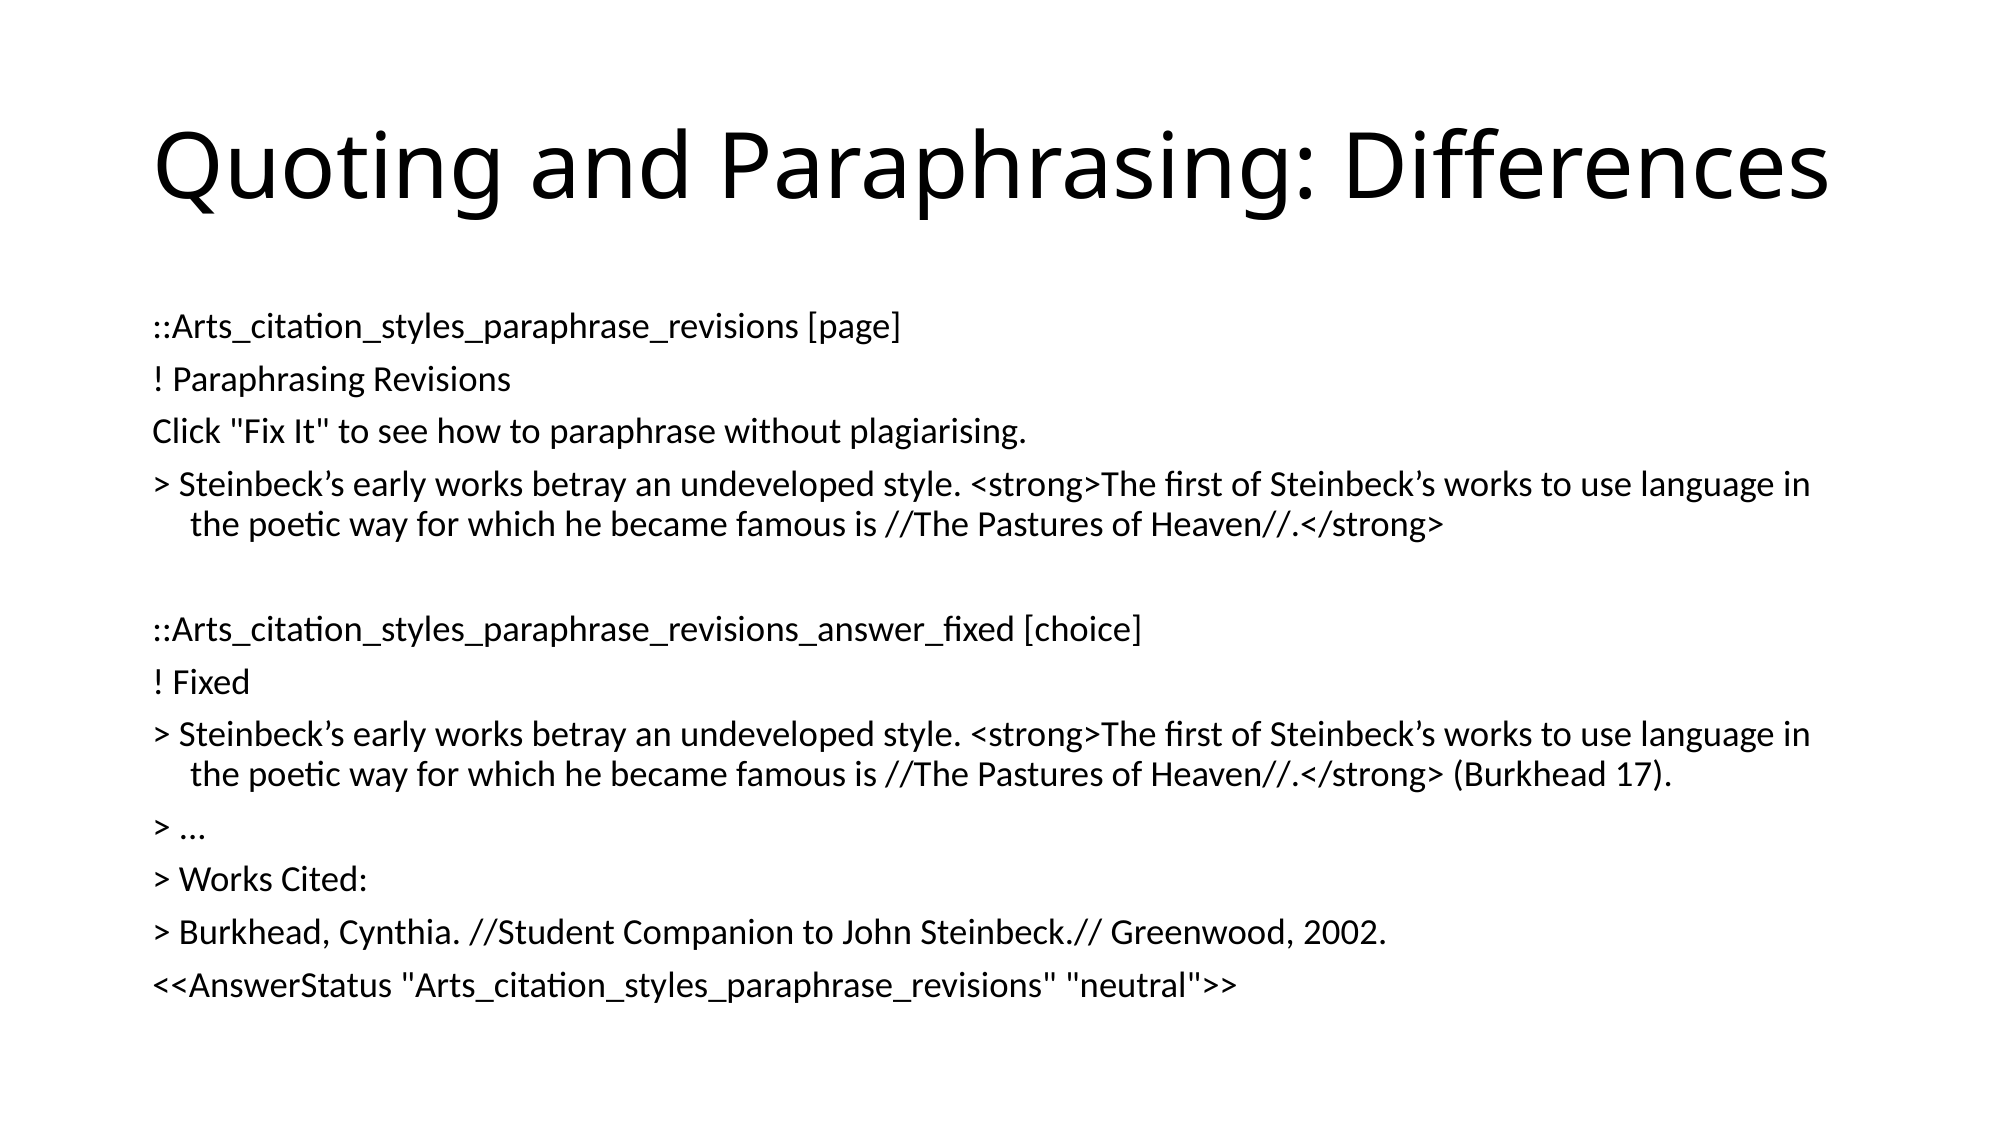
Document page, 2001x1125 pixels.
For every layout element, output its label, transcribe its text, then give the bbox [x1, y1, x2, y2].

list ::Arts_citation_styles_paraphrase_revisions [page] ! Paraphrasing Revisions Click "Fix It" to see how to paraphrase without plagiarising. > Steinbeck’s early works betray an undeveloped style. <strong>The first of Steinbeck’s works to use language in the poetic way for which he became famous is //The Pastures of Heaven//.</strong> ::Arts_citation_styles_paraphrase_revisions_answer_fixed [choice] ! Fixed > Steinbeck’s early works betray an undeveloped style. <strong>The first of Steinbeck’s works to use language in the poetic way for which he became famous is //The Pastures of Heaven//.</strong> (Burkhead 17). > ... > Works Cited: > Burkhead, Cynthia. //Student Companion to John Steinbeck.// Greenwood, 2002. <<AnswerStatus "Arts_citation_styles_paraphrase_revisions" "neutral">> [137, 299, 1863, 1014]
title Quoting and Paraphrasing: Differences [137, 59, 1863, 278]
